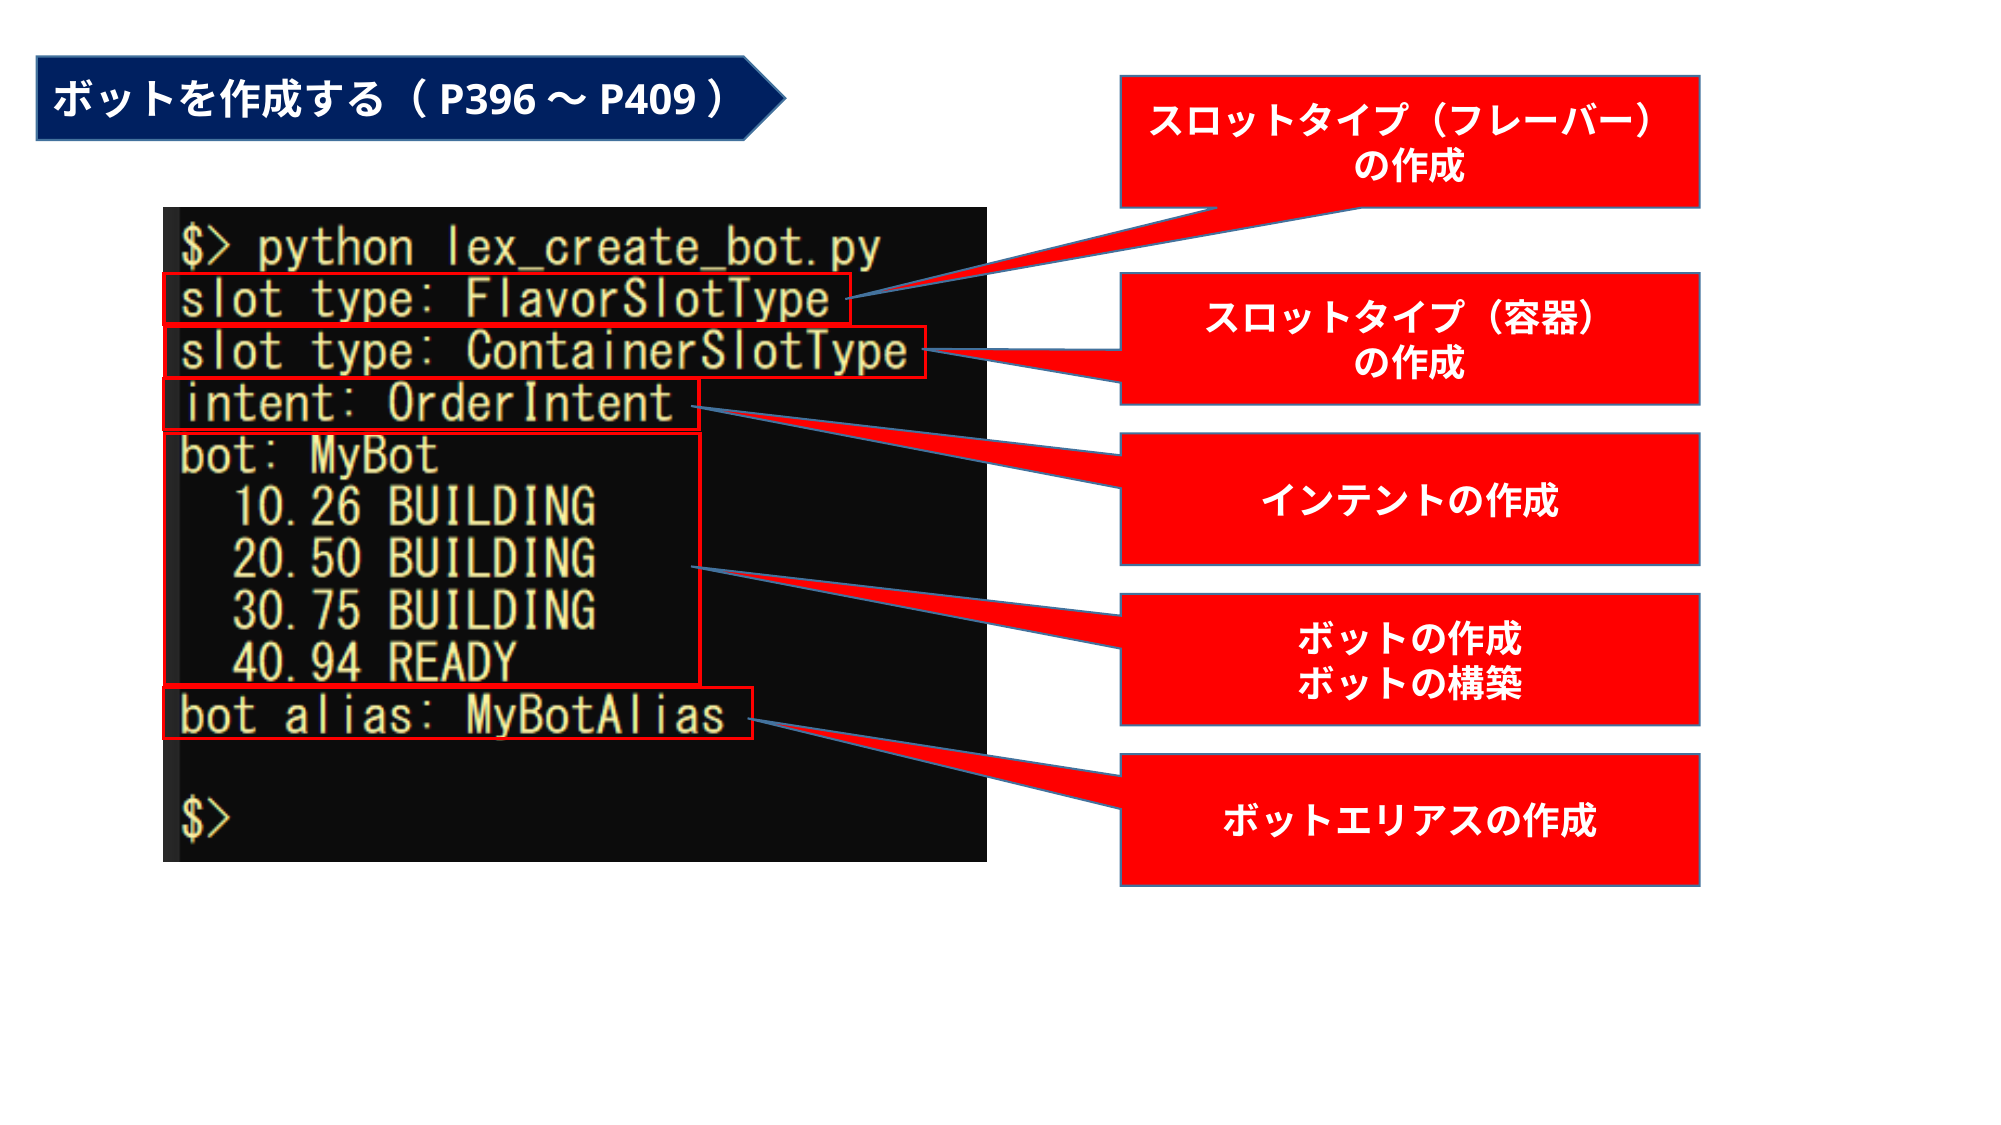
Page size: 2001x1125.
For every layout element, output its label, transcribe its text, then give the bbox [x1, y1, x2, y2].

text_box スロットタイプ（フレーバー） の作成 [988, 74, 1701, 275]
text_box ボットを作成する（P396～P409） [35, 55, 787, 142]
text_box ボットの作成 ボットの構築 [988, 592, 1701, 727]
text_box スロットタイプ（容器） の作成 [988, 272, 1701, 406]
picture [163, 207, 988, 862]
text_box インテントの作成 [988, 432, 1701, 567]
text_box ボットエリアスの作成 [988, 753, 1701, 887]
